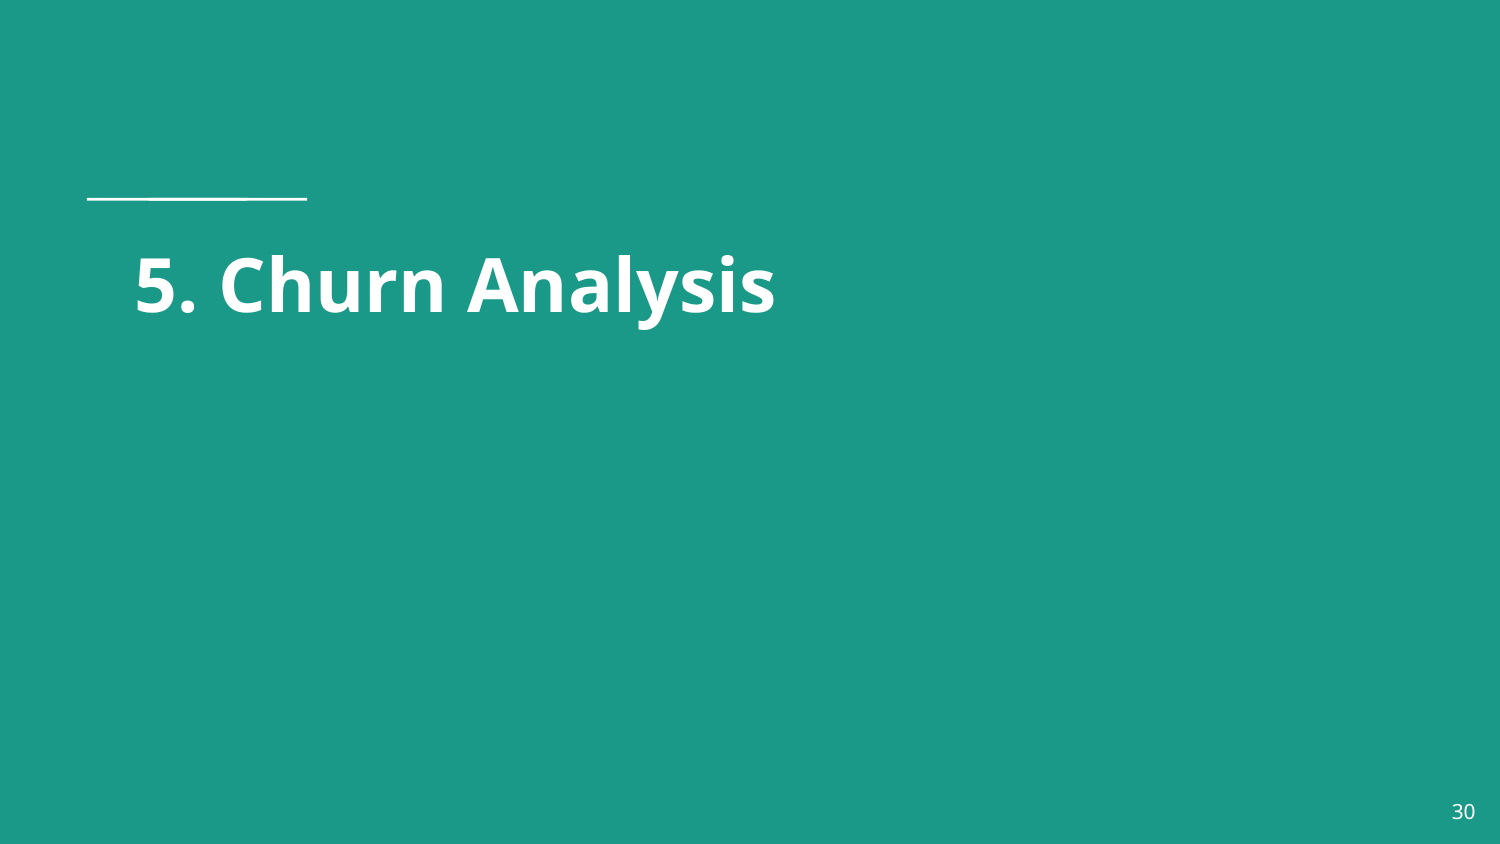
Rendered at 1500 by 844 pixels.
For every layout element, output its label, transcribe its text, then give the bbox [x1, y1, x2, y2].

slide_number ‹#› [1400, 779, 1491, 844]
title 5. Churn Analysis [119, 216, 1381, 466]
